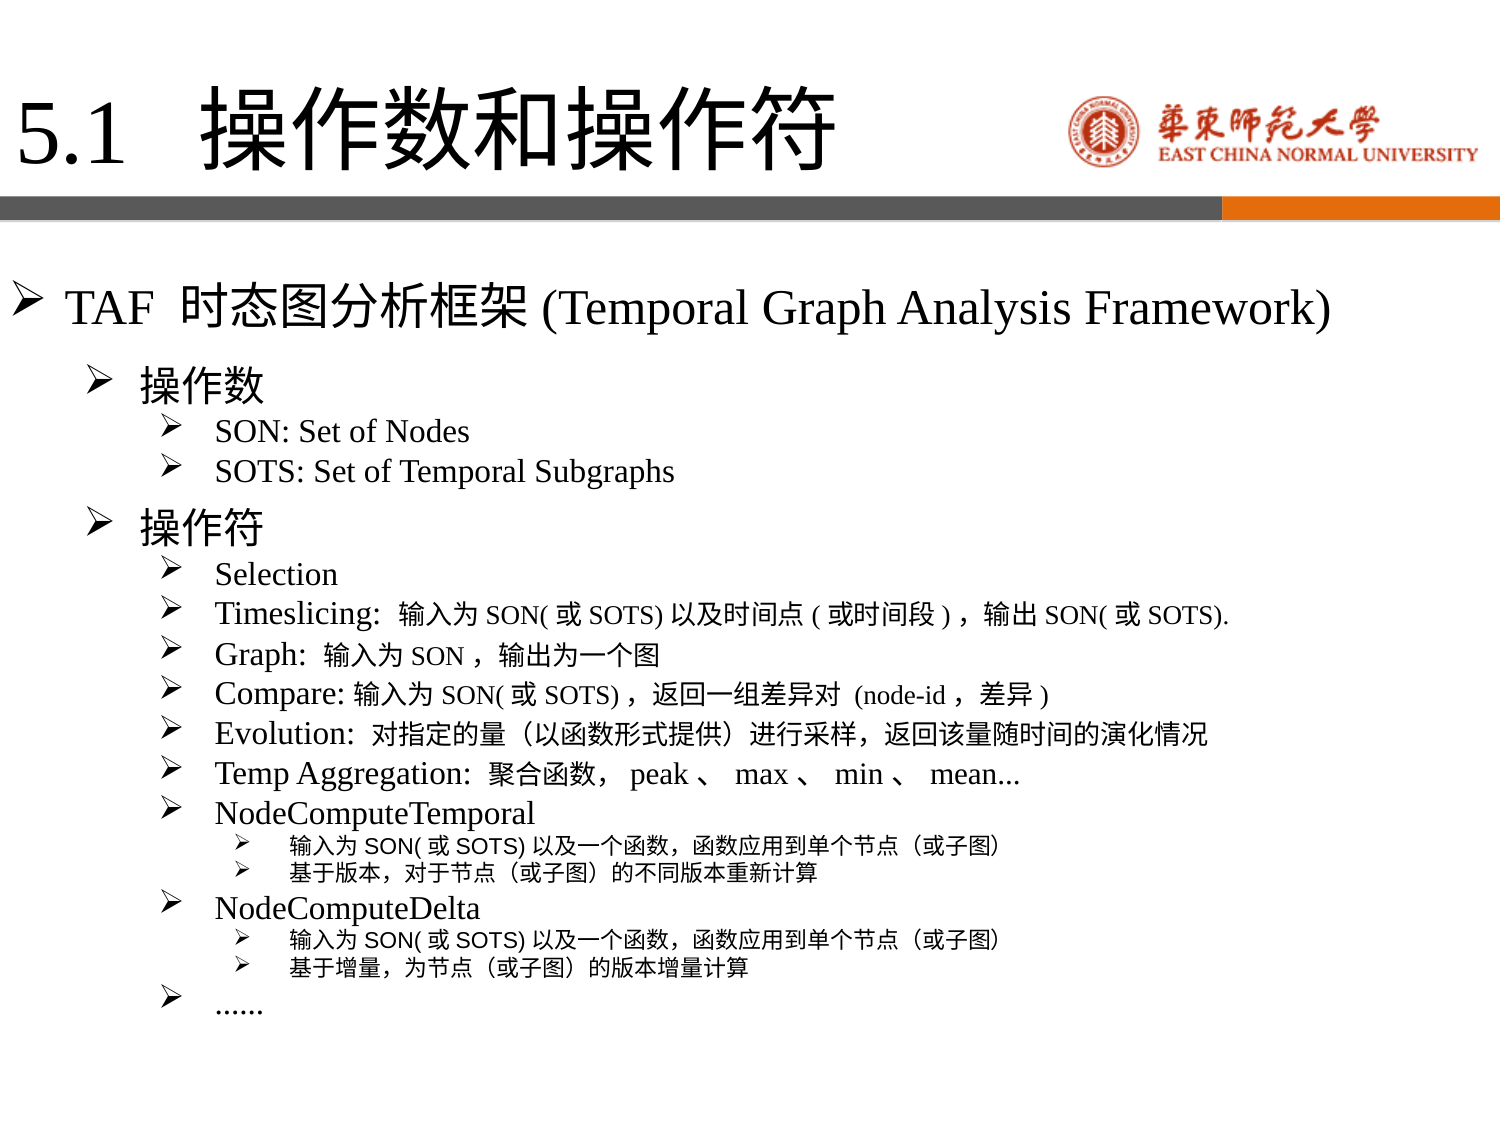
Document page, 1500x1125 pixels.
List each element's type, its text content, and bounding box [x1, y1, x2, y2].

text_box TAF 时态图分析框架(Temporal Graph Analysis Framework) 操作数 SON: Set of Nodes SOTS: Set of Temporal Subgraphs 操作符 Selection Timeslicing: 输入为SON(或SOTS)以及时间点(或时间段)，输出SON(或SOTS). Graph: 输入为SON，输出为一个图 Compare:输入为SON(或SOTS)，返回一组差异对 (node-id，差异) Evolution: 对指定的量（以函数形式提供）进行采样，返回该量随时间的演化情况 Temp Aggregation: 聚合函数，peak、max、min、mean... NodeComputeTemporal 输入为SON(或SOTS)以及一个函数，函数应用到单个节点（或子图） 基于版本，对于节点（或子图）的不同版本重新计算 NodeComputeDelta 输入为SON(或SOTS)以及一个函数，函数应用到单个节点（或子图） 基于增量，为节点（或子图）的版本增量计算 ...... [0, 267, 1347, 1125]
text_box 5.1 操作数和操作符 [0, 66, 1128, 208]
picture [1128, 73, 1500, 188]
